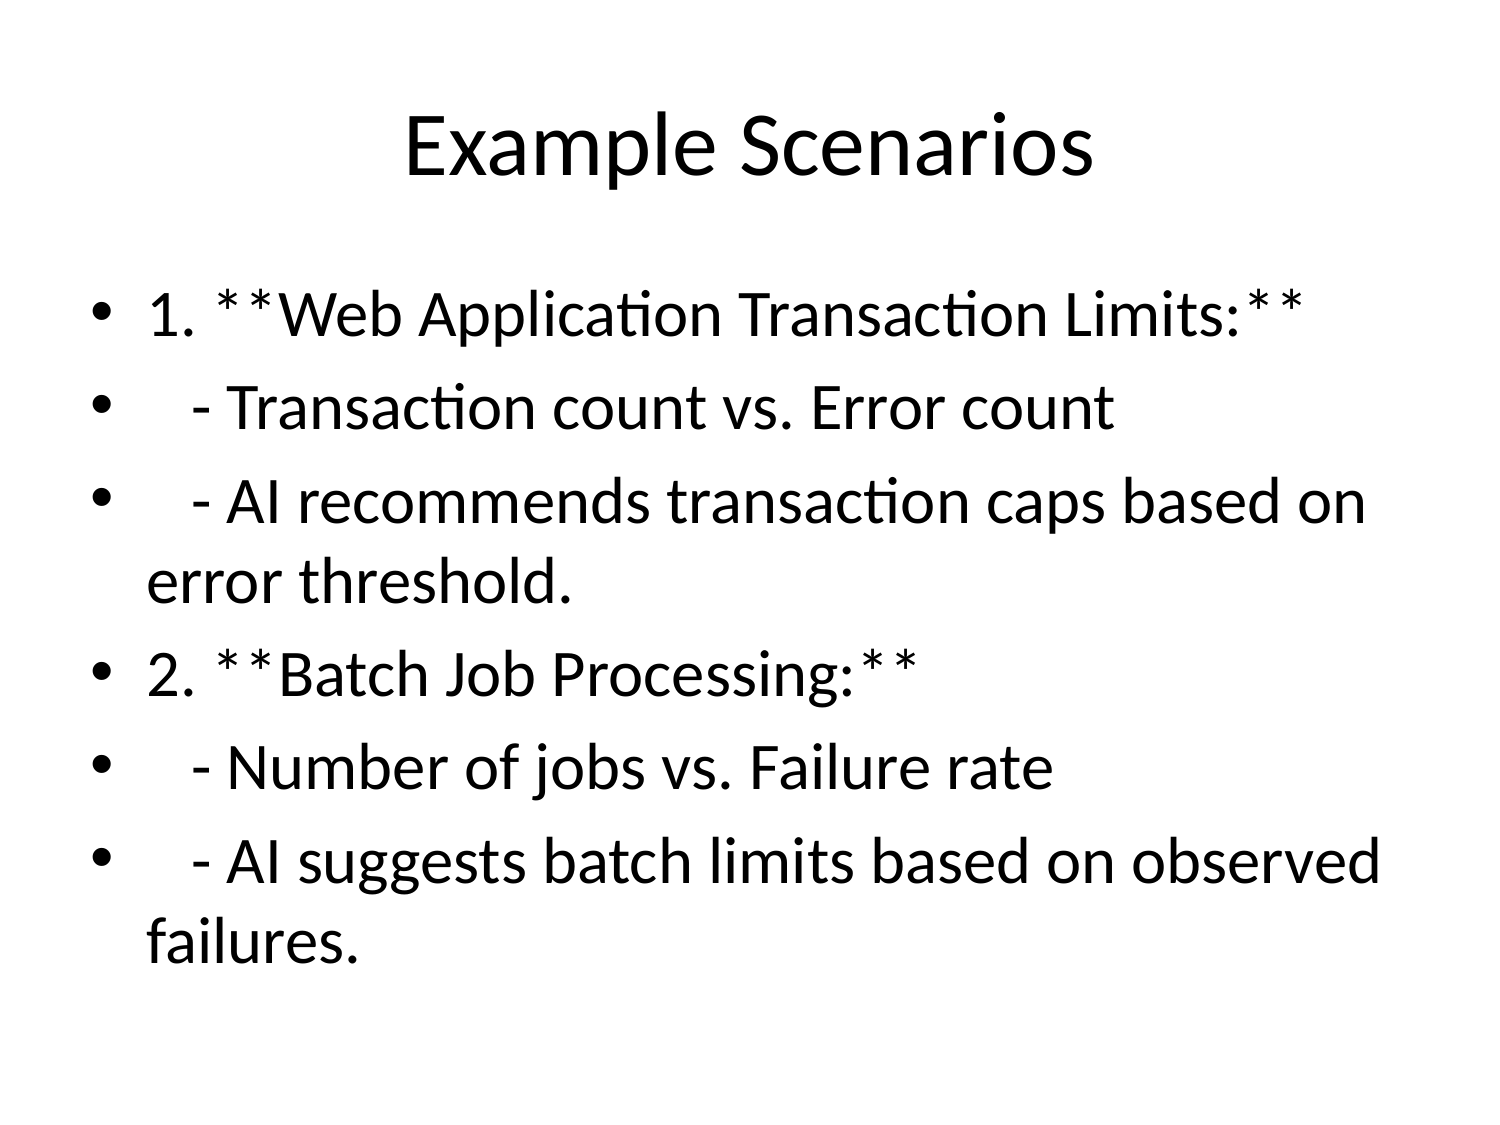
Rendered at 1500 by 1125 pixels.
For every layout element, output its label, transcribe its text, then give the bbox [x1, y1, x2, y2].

list 1. **Web Application Transaction Limits:** - Transaction count vs. Error count - AI recommends transaction caps based on error threshold. 2. **Batch Job Processing:** - Number of jobs vs. Failure rate - AI suggests batch limits based on observed failures. [75, 262, 1425, 1005]
title Example Scenarios [75, 45, 1425, 233]
